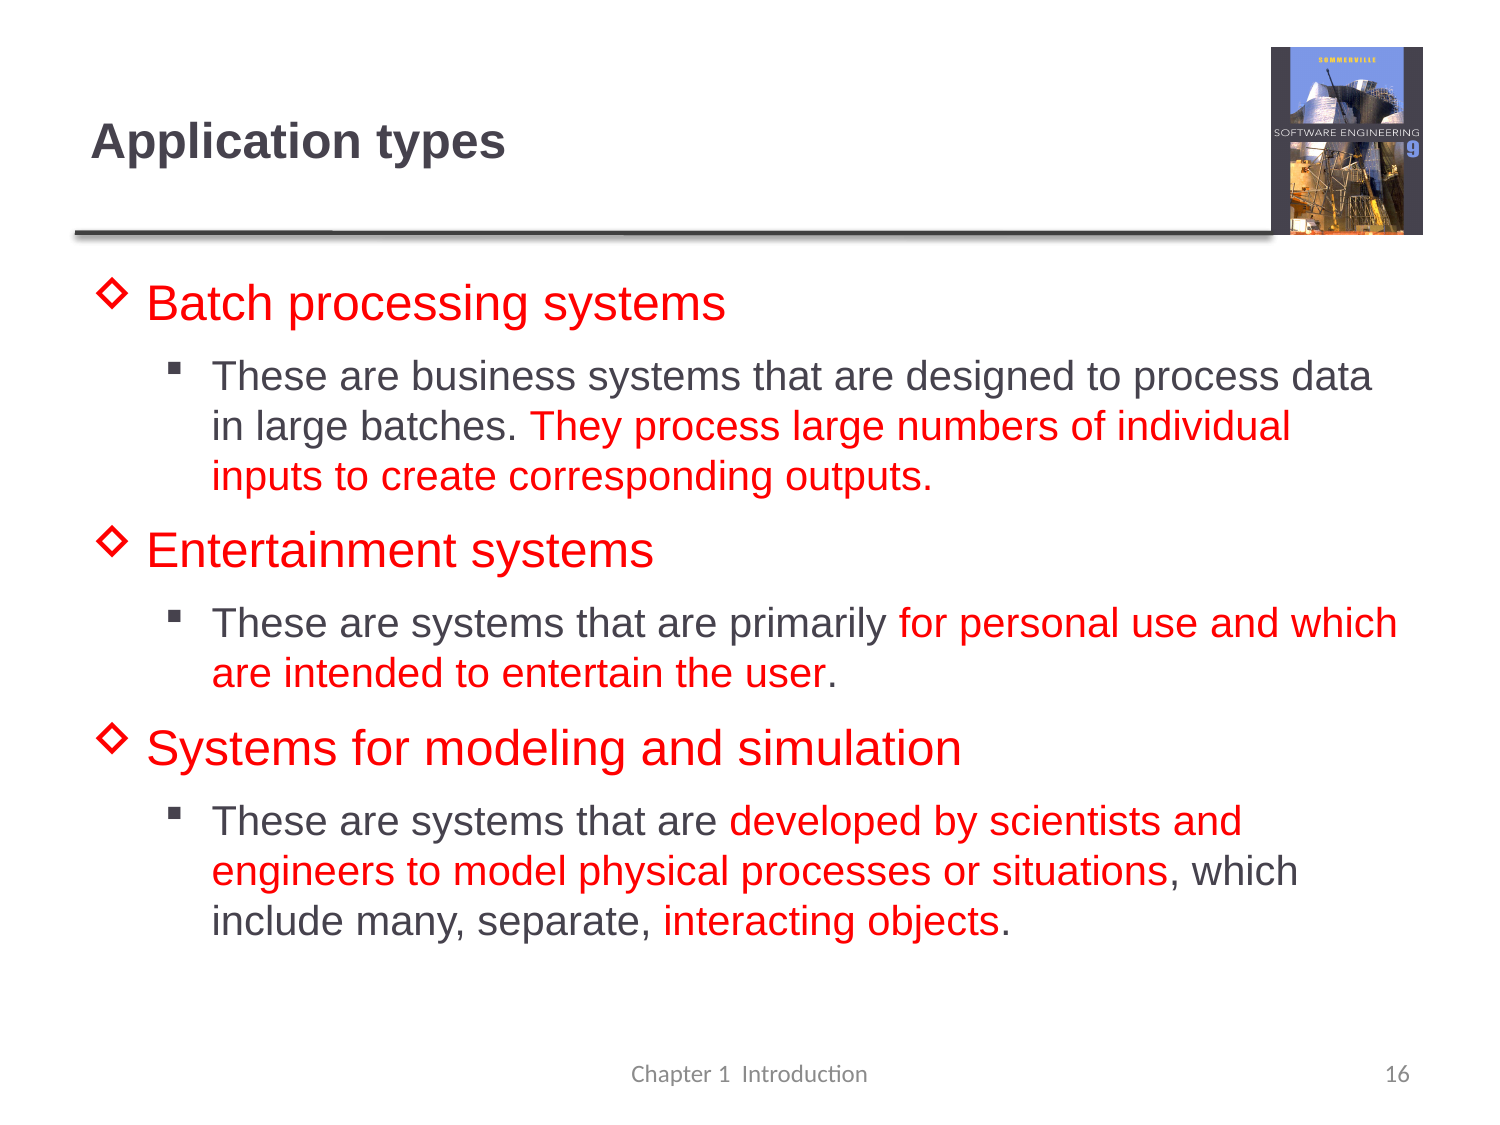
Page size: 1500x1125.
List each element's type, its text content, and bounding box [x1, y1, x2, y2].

slide_number 16 [1074, 1042, 1425, 1103]
footer Chapter 1 Introduction [512, 1042, 988, 1103]
picture [1272, 47, 1423, 235]
title Application types [74, 44, 1272, 233]
list Batch processing systems These are business systems that are designed to process data in large batches. They process large numbers of individual inputs to create corresponding outputs. Entertainment systems These are systems that are primarily for personal use and which are intended to entertain the user. Systems for modeling and simulation These are systems that are developed by scientists and engineers to model physical processes or situations, which include many, separate, interacting objects. [75, 262, 1425, 1005]
